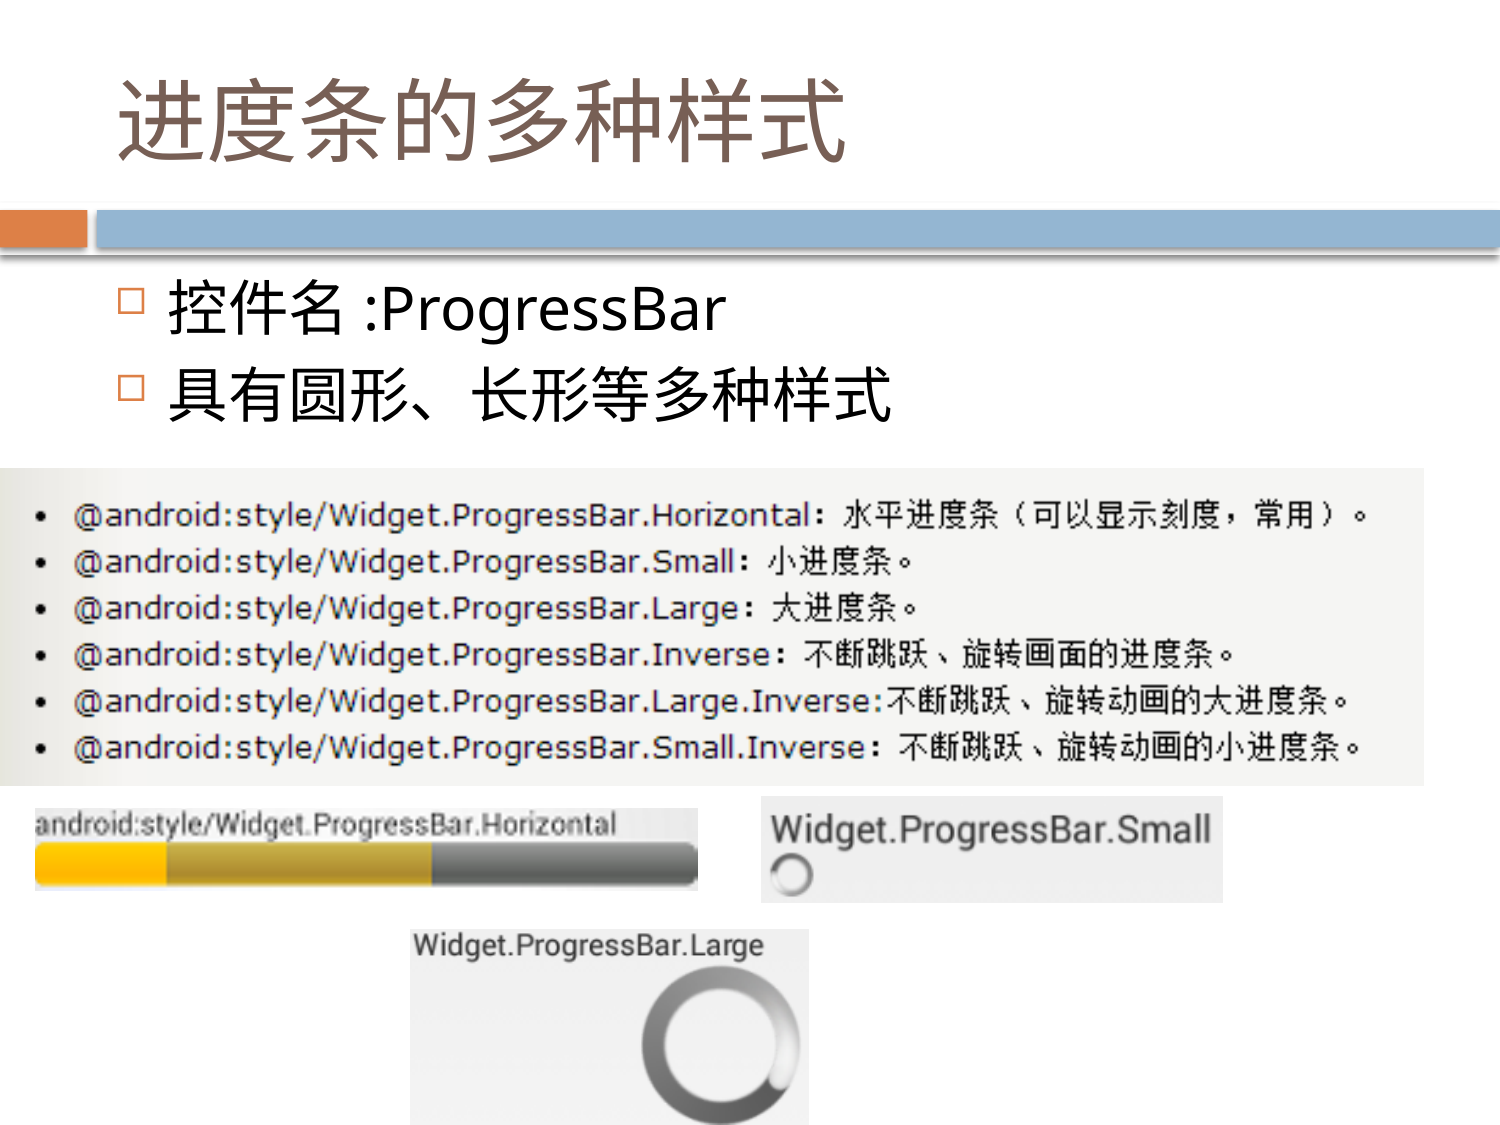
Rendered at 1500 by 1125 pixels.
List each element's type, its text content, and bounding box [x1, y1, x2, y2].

title 进度条的多种样式 [100, 37, 1438, 200]
picture [761, 796, 1223, 903]
picture [34, 808, 698, 891]
picture [0, 468, 1425, 786]
list 控件名:ProgressBar 具有圆形、长形等多种样式 [100, 262, 1438, 469]
picture [409, 929, 809, 1125]
